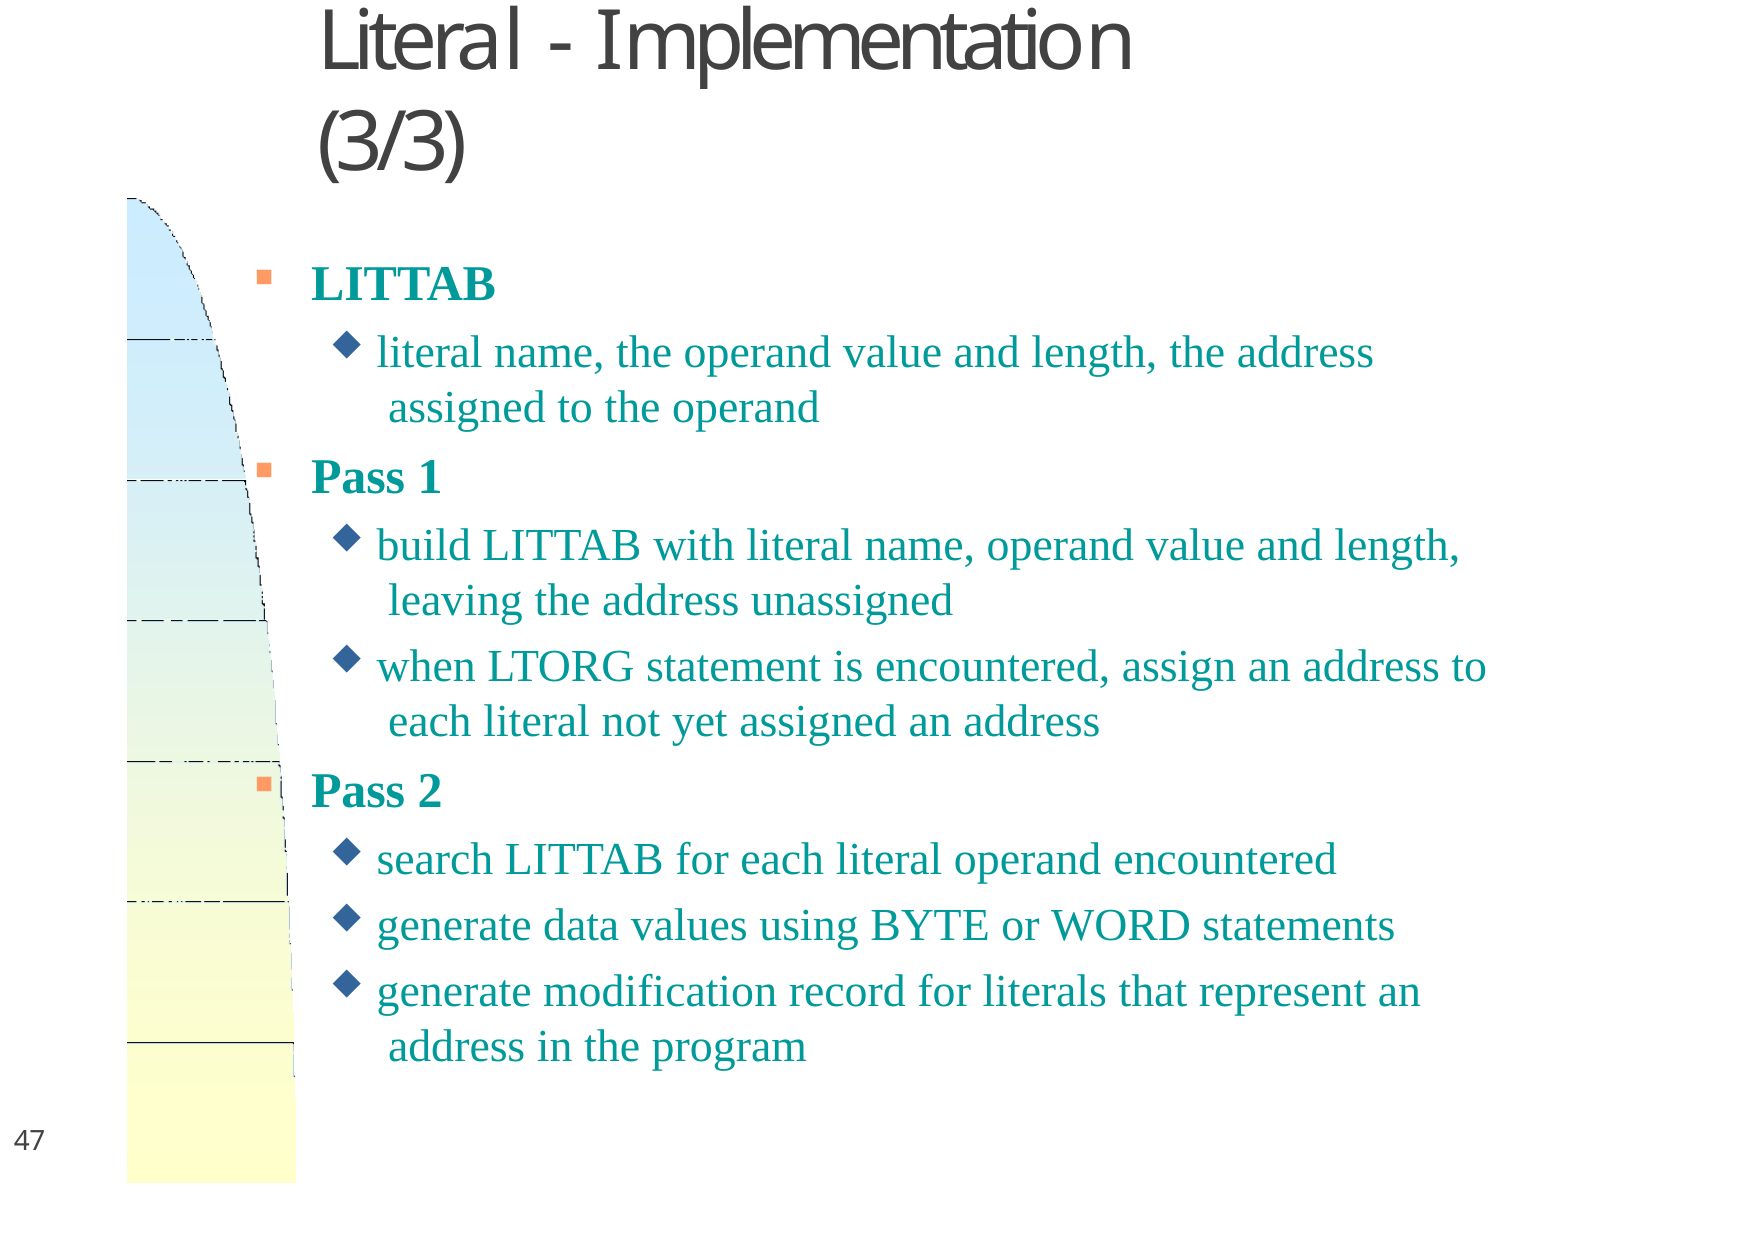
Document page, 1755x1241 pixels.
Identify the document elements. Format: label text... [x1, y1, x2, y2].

title Literal - Implementation (3/3) [315, 0, 1250, 187]
slide_number 47 [0, 784, 46, 1241]
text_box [126, 197, 1628, 1183]
